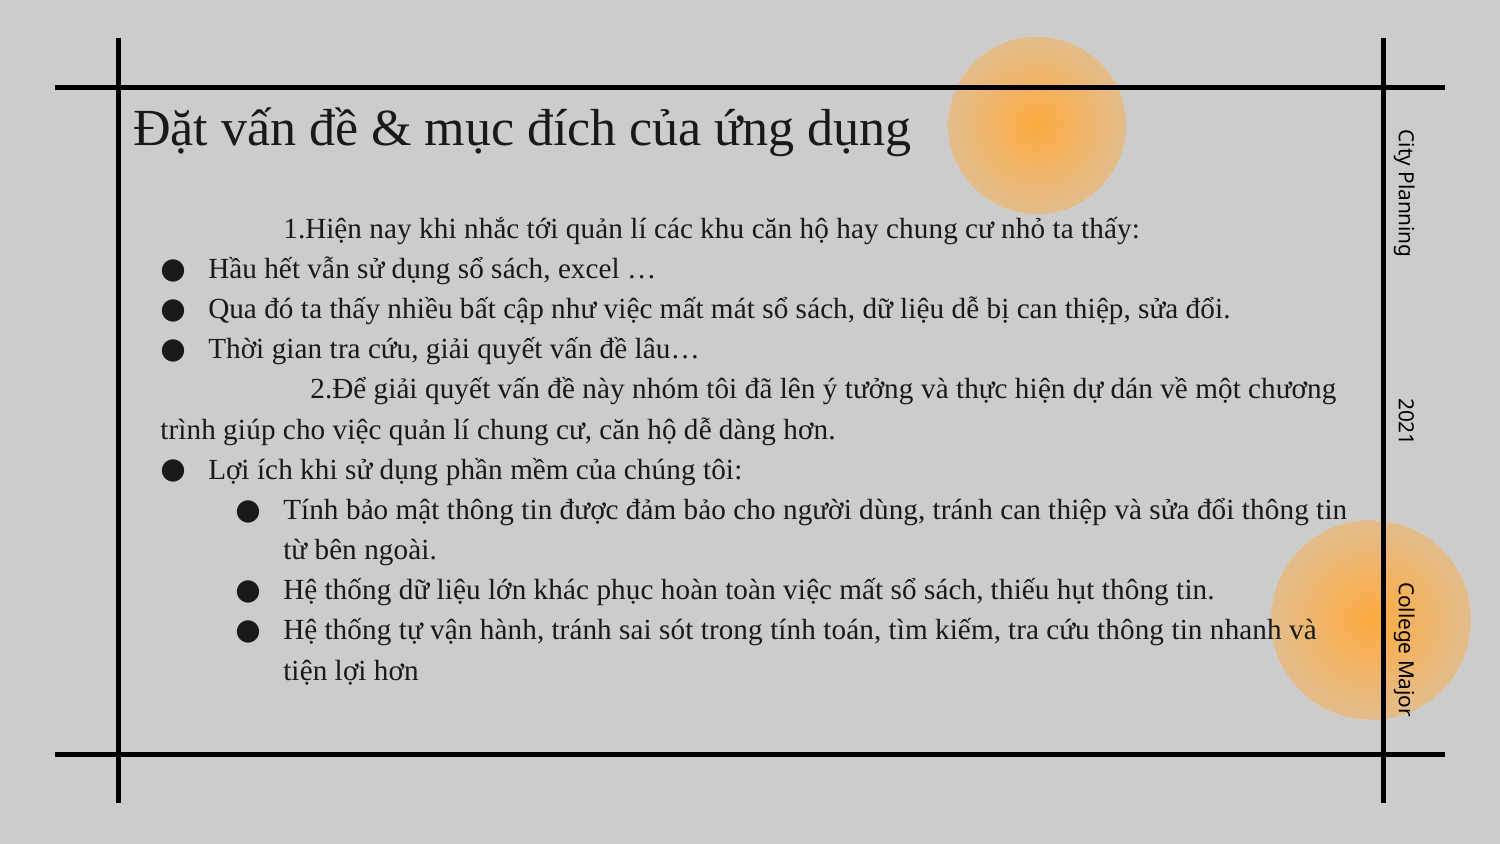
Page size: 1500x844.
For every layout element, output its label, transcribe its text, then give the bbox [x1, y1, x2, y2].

text_box College Major [1377, 544, 1435, 756]
list 1.Hiện nay khi nhắc tới quản lí các khu căn hộ hay chung cư nhỏ ta thấy: Hầu hết vẫn sử dụng sổ sách, excel … Qua đó ta thấy nhiều bất cập như việc mất mát sổ sách, dữ liệu dễ bị can thiệp, sửa đổi. Thời gian tra cứu, giải quyết vấn đề lâu… 2.Để giải quyết vấn đề này nhóm tôi đã lên ý tưởng và thực hiện dự dán về một chương trình giúp cho việc quản lí chung cư, căn hộ dễ dàng hơn. Lợi ích khi sử dụng phần mềm của chúng tôi: Tính bảo mật thông tin được đảm bảo cho người dùng, tránh can thiệp và sửa đổi thông tin từ bên ngoài. Hệ thống dữ liệu lớn khác phục hoàn toàn việc mất sổ sách, thiếu hụt thông tin. Hệ thống tự vận hành, tránh sai sót trong tính toán, tìm kiếm, tra cứu thông tin nhanh và tiện lợi hơn [118, 189, 1382, 750]
text_box 2021 [1382, 373, 1435, 471]
text_box City Planning [1377, 88, 1435, 299]
title Đặt vấn đề & mục đích của ứng dụng [118, 88, 1283, 162]
